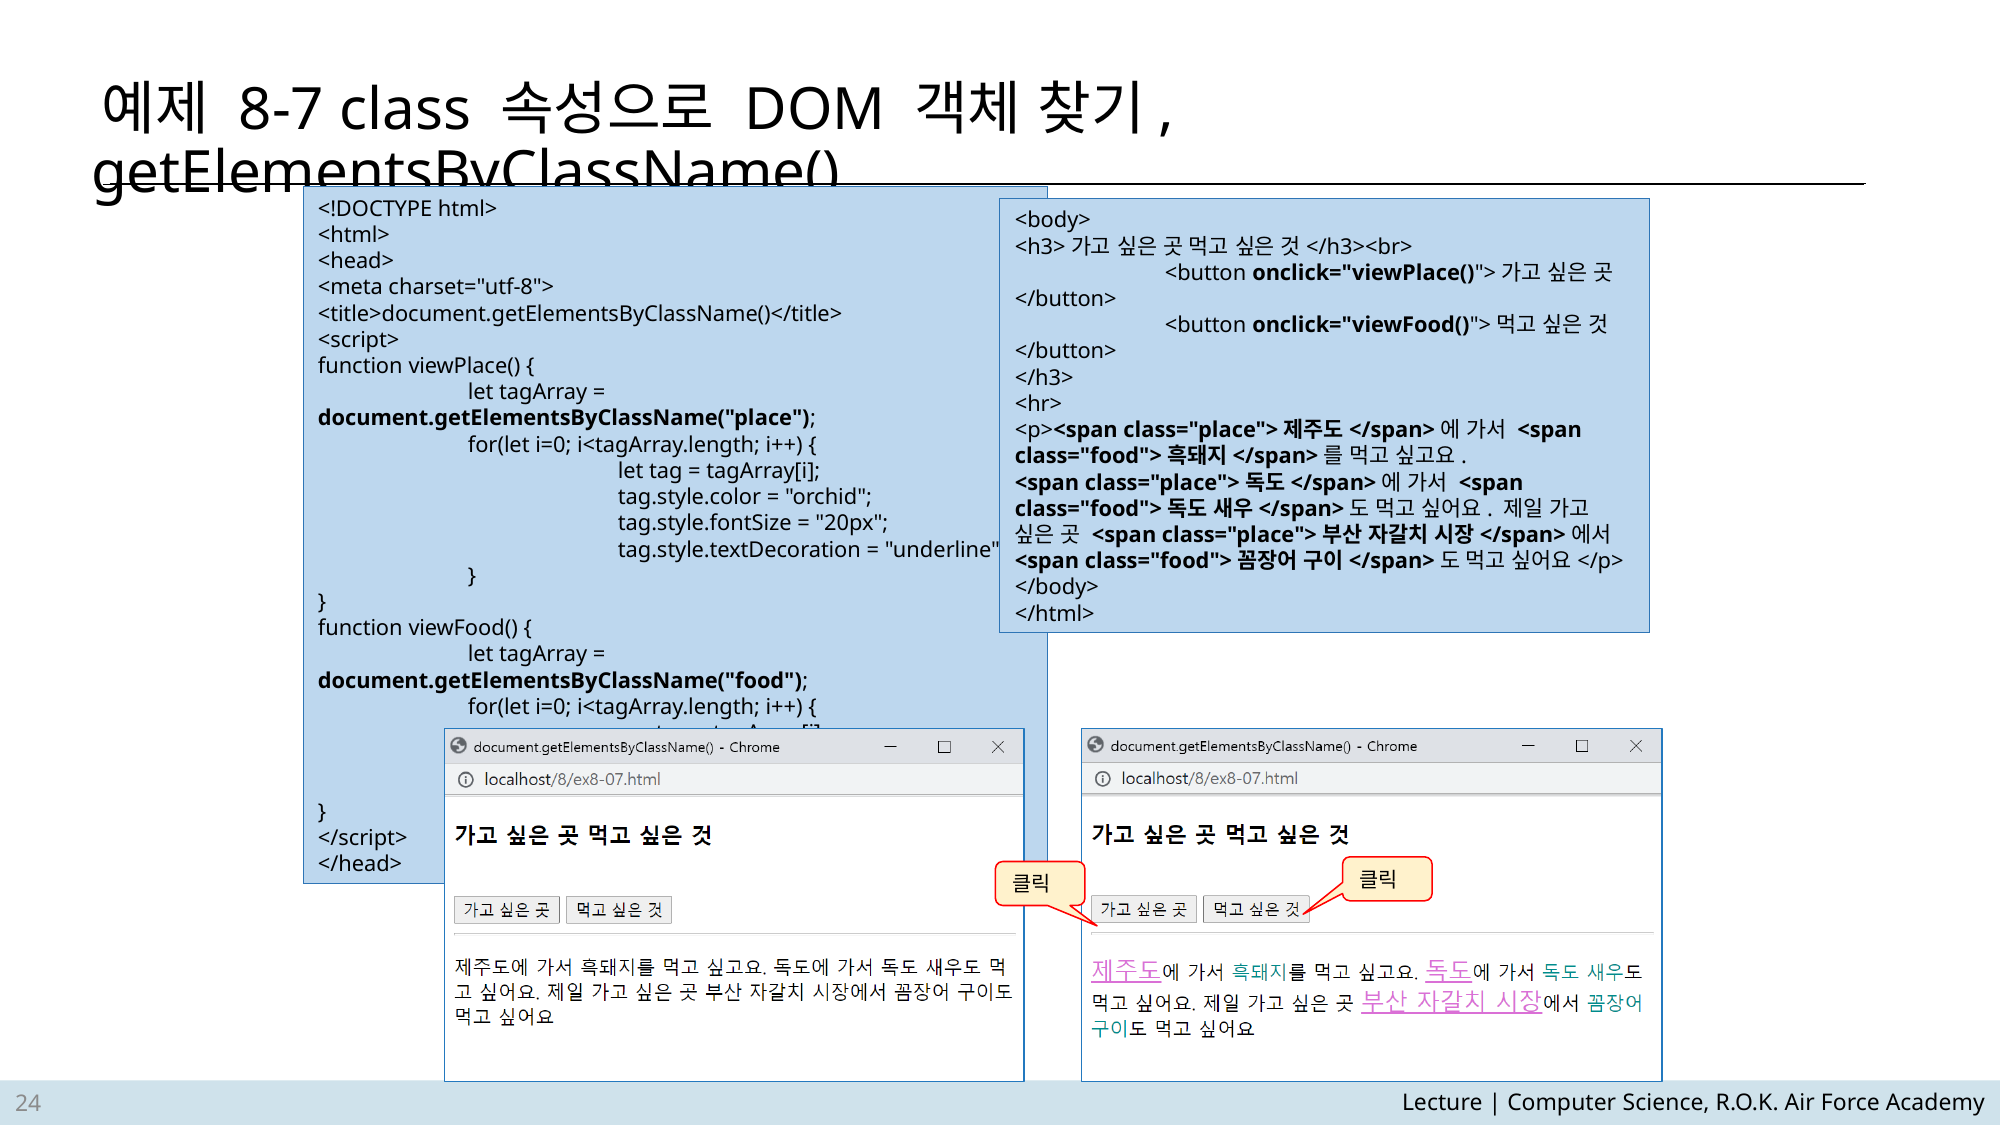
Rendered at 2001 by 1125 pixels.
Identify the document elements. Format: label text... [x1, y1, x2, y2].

slide_number 24 [0, 1086, 114, 1123]
text_box <body> <h3>가고 싶은 곳 먹고 싶은 것</h3><br> <button onclick="viewPlace()">가고 싶은 곳</button> <button onclick="viewFood()">먹고 싶은 것</button> </h3> <hr> <p><span class="place">제주도</span>에 가서 <span class="food">흑돼지</span>를 먹고 싶고요. <span class="place">독도</span>에 가서 <span class="food">독도 새우</span>도 먹고 싶어요. 제일 가고 싶은 곳 <span class="place">부산 자갈치 시장</span>에서 <span class="food">꼼장어 구이</span>도 먹고 싶어요</p> </body> </html> [999, 198, 1650, 633]
text_box <!DOCTYPE html> <html> <head> <meta charset="utf-8"> <title>document.getElementsByClassName()</title> <script> function viewPlace() { let tagArray = document.getElementsByClassName("place"); for(let i=0; i<tagArray.length; i++) { let tag = tagArray[i]; tag.style.color = "orchid"; tag.style.fontSize = "20px"; tag.style.textDecoration = "underline"; } } function viewFood() { let tagArray = document.getElementsByClassName("food"); for(let i=0; i<tagArray.length; i++) { var tag = tagArray[i]; tag.style.color = "darkcyan"; } } </script> </head> [303, 186, 1048, 884]
text_box 클릭 [1024, 861, 1081, 920]
picture [444, 729, 1024, 1081]
list 예제 8-7 class 속성으로 DOM 객체 찾기, getElementsByClassName() [90, 110, 1881, 174]
picture [1081, 728, 1662, 1081]
